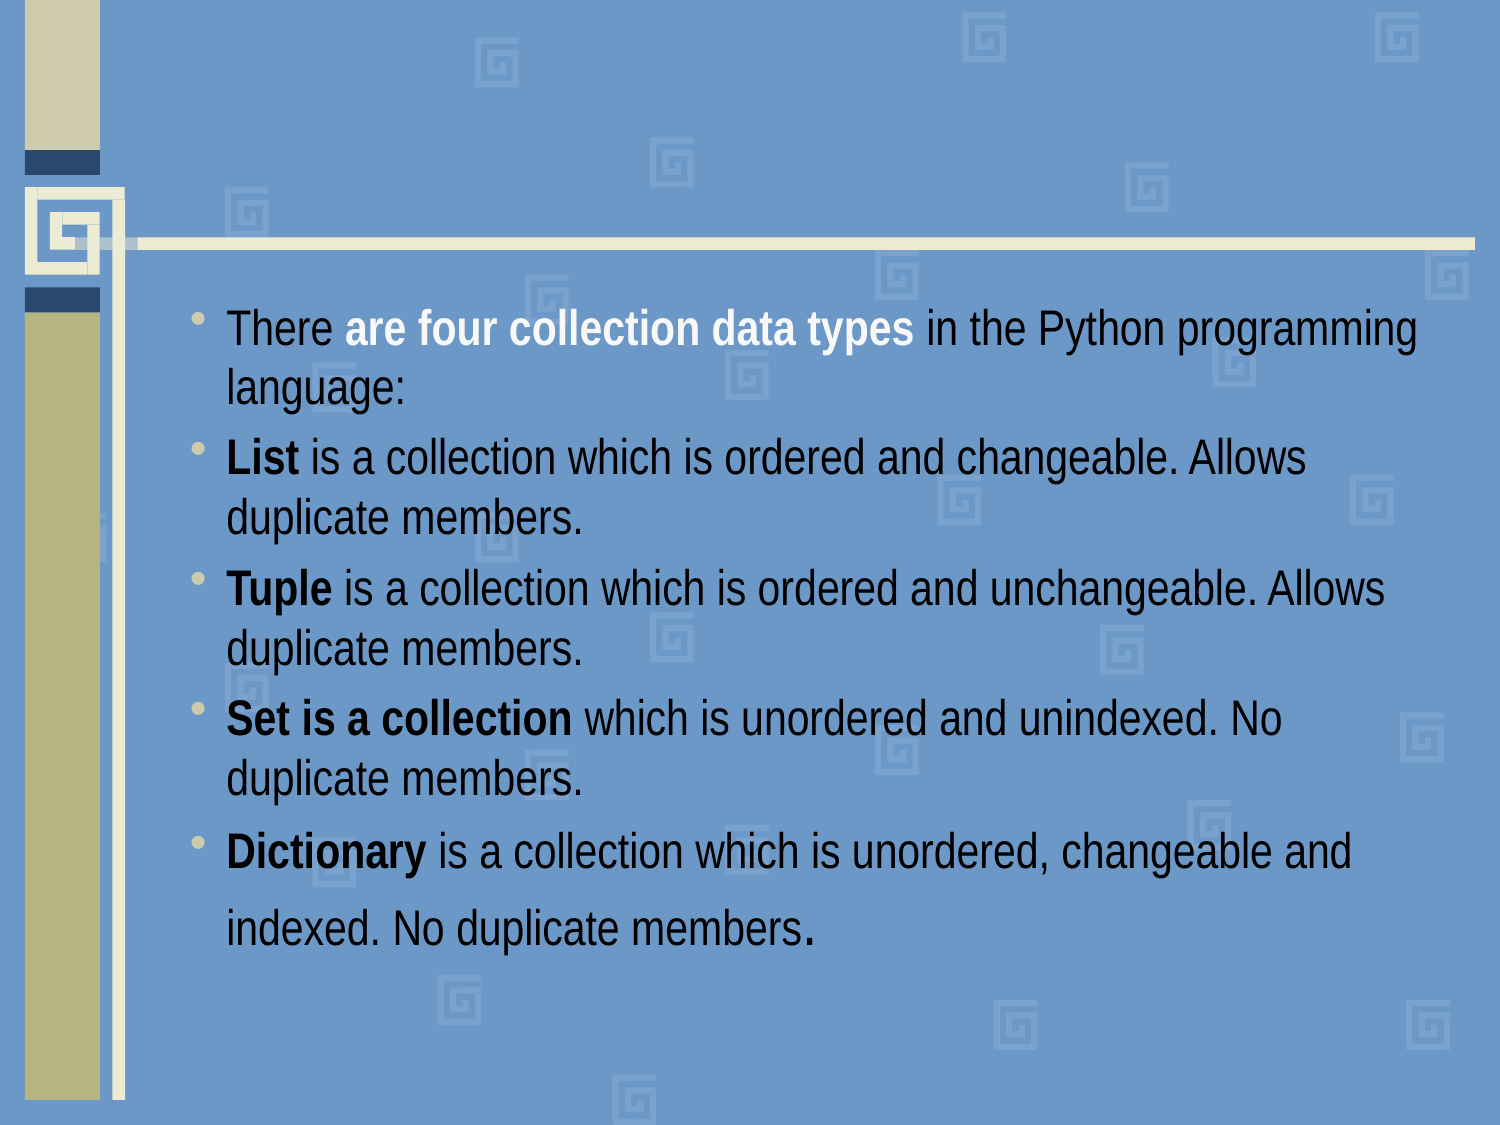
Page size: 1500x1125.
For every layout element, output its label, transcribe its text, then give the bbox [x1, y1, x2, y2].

list There are four collection data types in the Python programming language: List is a collection which is ordered and changeable. Allows duplicate members. Tuple is a collection which is ordered and unchangeable. Allows duplicate members. Set is a collection which is unordered and unindexed. No duplicate members. Dictionary is a collection which is unordered, changeable and indexed. No duplicate members. [174, 287, 1450, 963]
